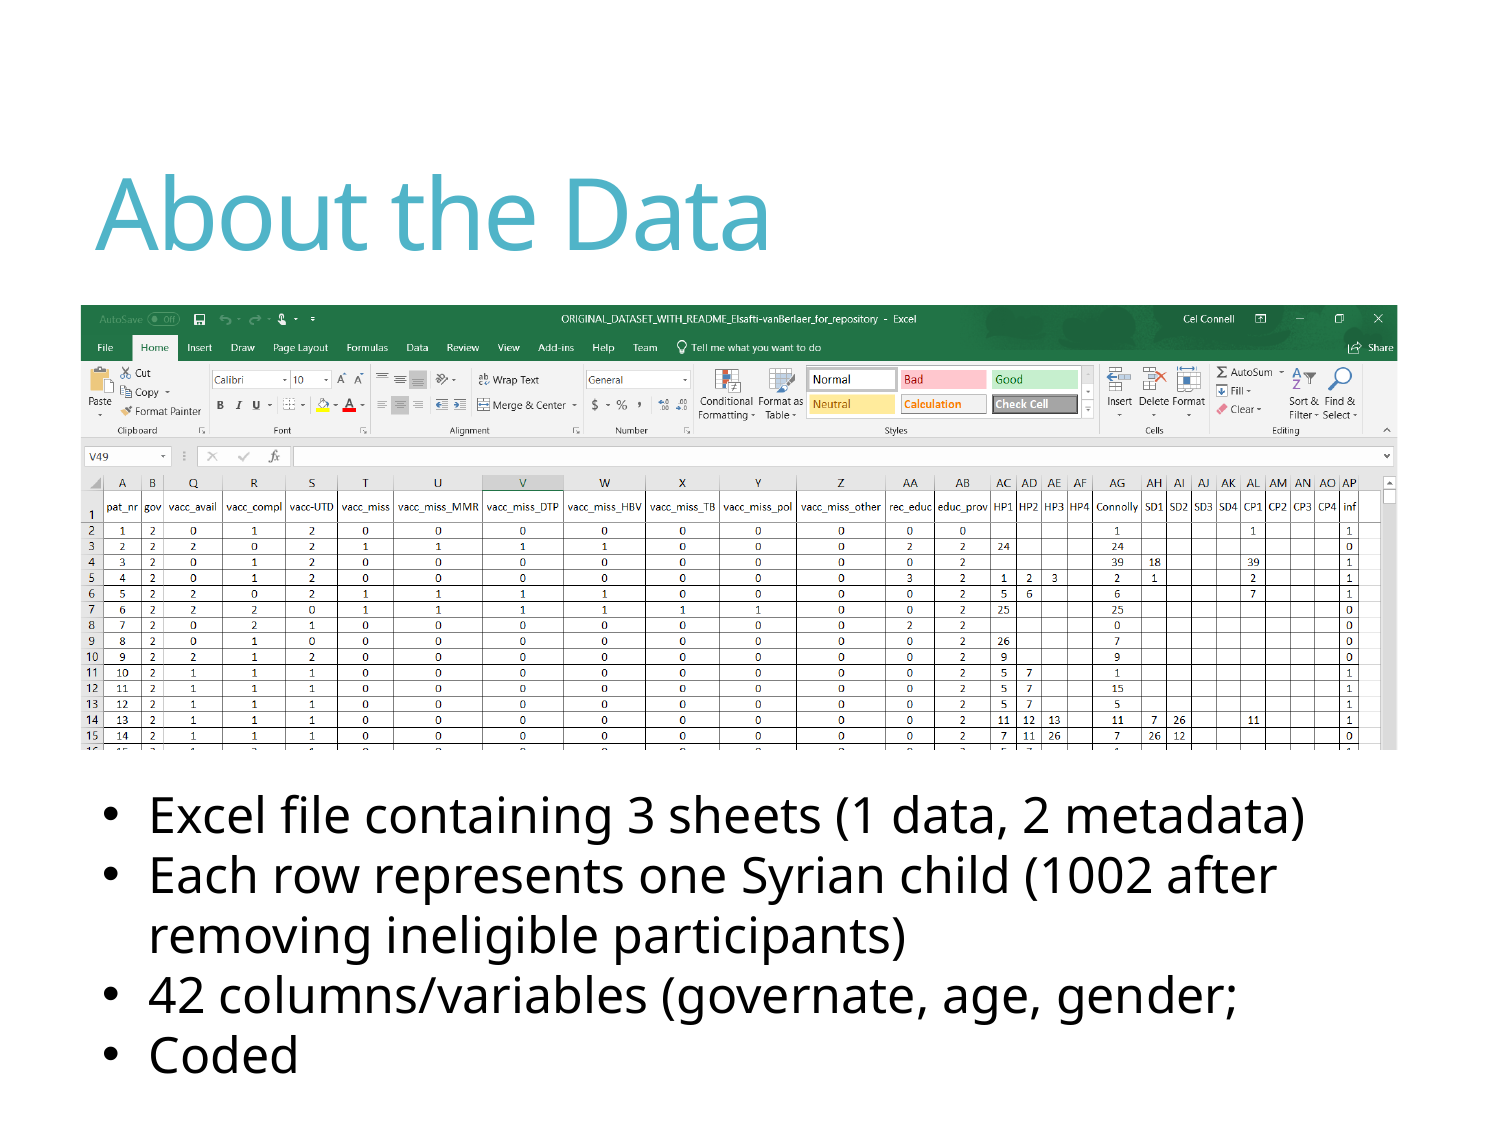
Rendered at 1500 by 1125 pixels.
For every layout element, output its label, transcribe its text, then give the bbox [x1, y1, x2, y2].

text_box Excel file containing 3 sheets (1 data, 2 metadata) Each row represents one Syrian child (1002 after removing ineligible participants) 42 columns/variables (governate, age, gender; Coded [87, 776, 1413, 1125]
title About the Data [80, 81, 1407, 354]
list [80, 304, 1398, 751]
